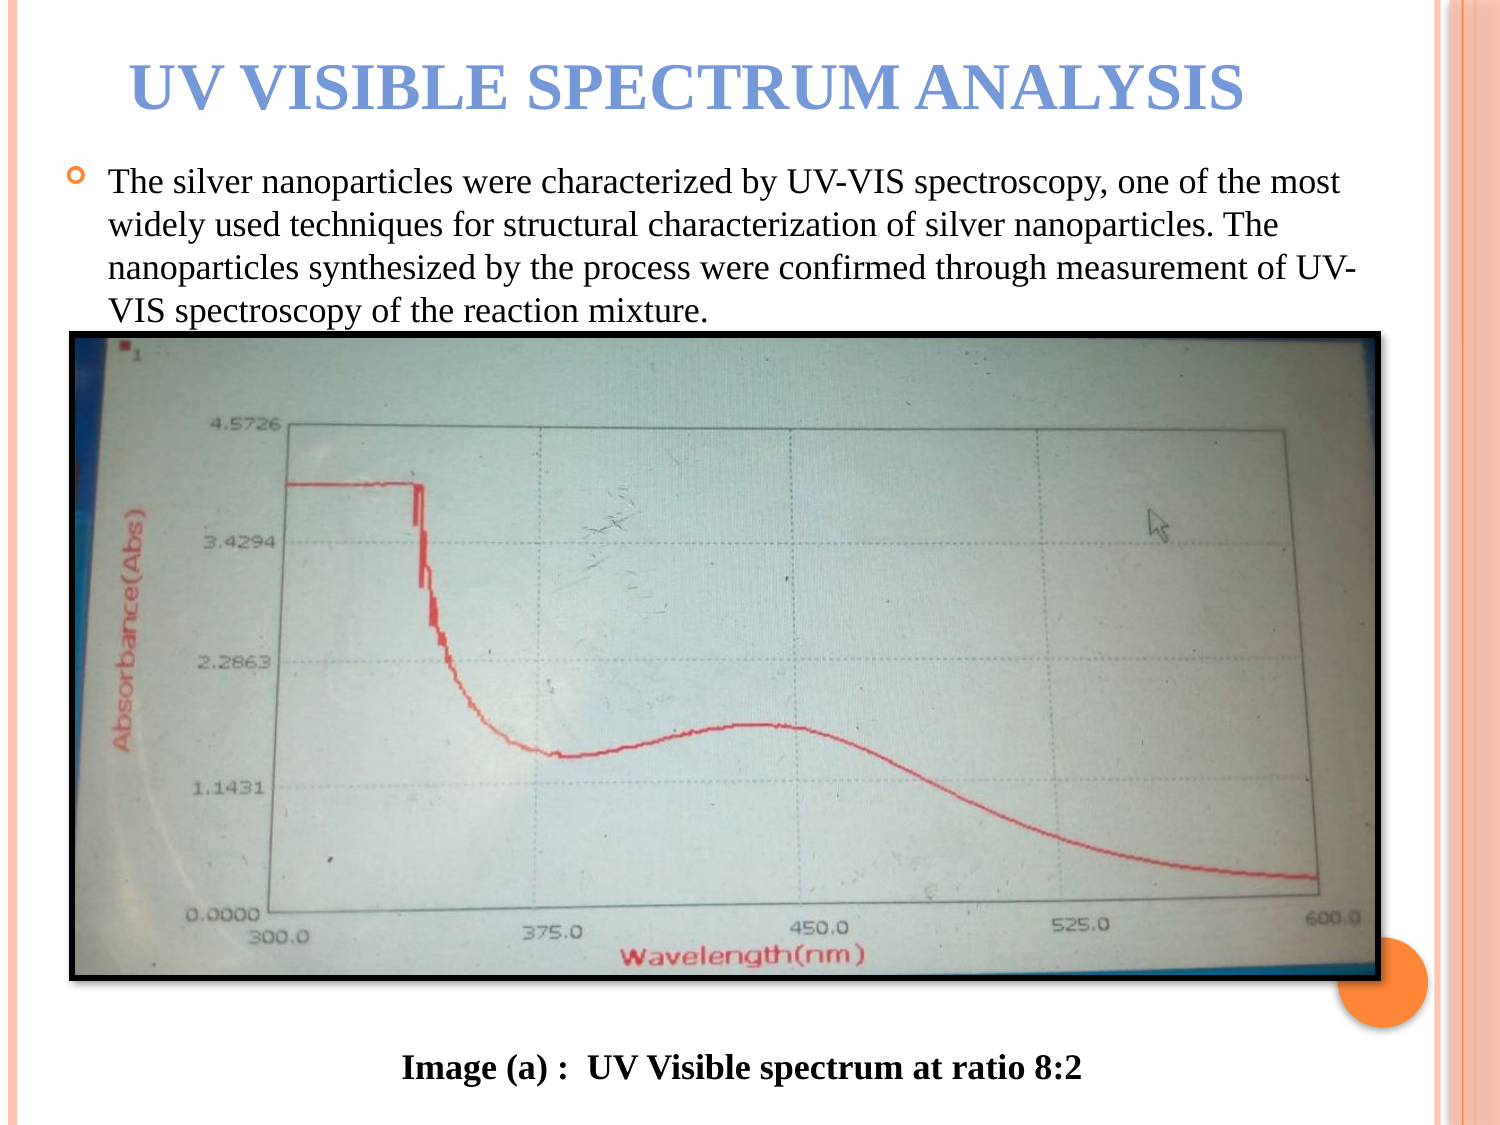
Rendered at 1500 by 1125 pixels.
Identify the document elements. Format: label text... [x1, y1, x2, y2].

list The silver nanoparticles were characterized by UV-VIS spectroscopy, one of the most widely used techniques for structural characterization of silver nanoparticles. The nanoparticles synthesized by the process were confirmed through measurement of UV-VIS spectroscopy of the reaction mixture. Image (a) : UV Visible spectrum at ratio 8:2 [50, 149, 1425, 1100]
picture [74, 336, 1376, 976]
title UV Visible Spectrum Analysis [75, 37, 1300, 130]
